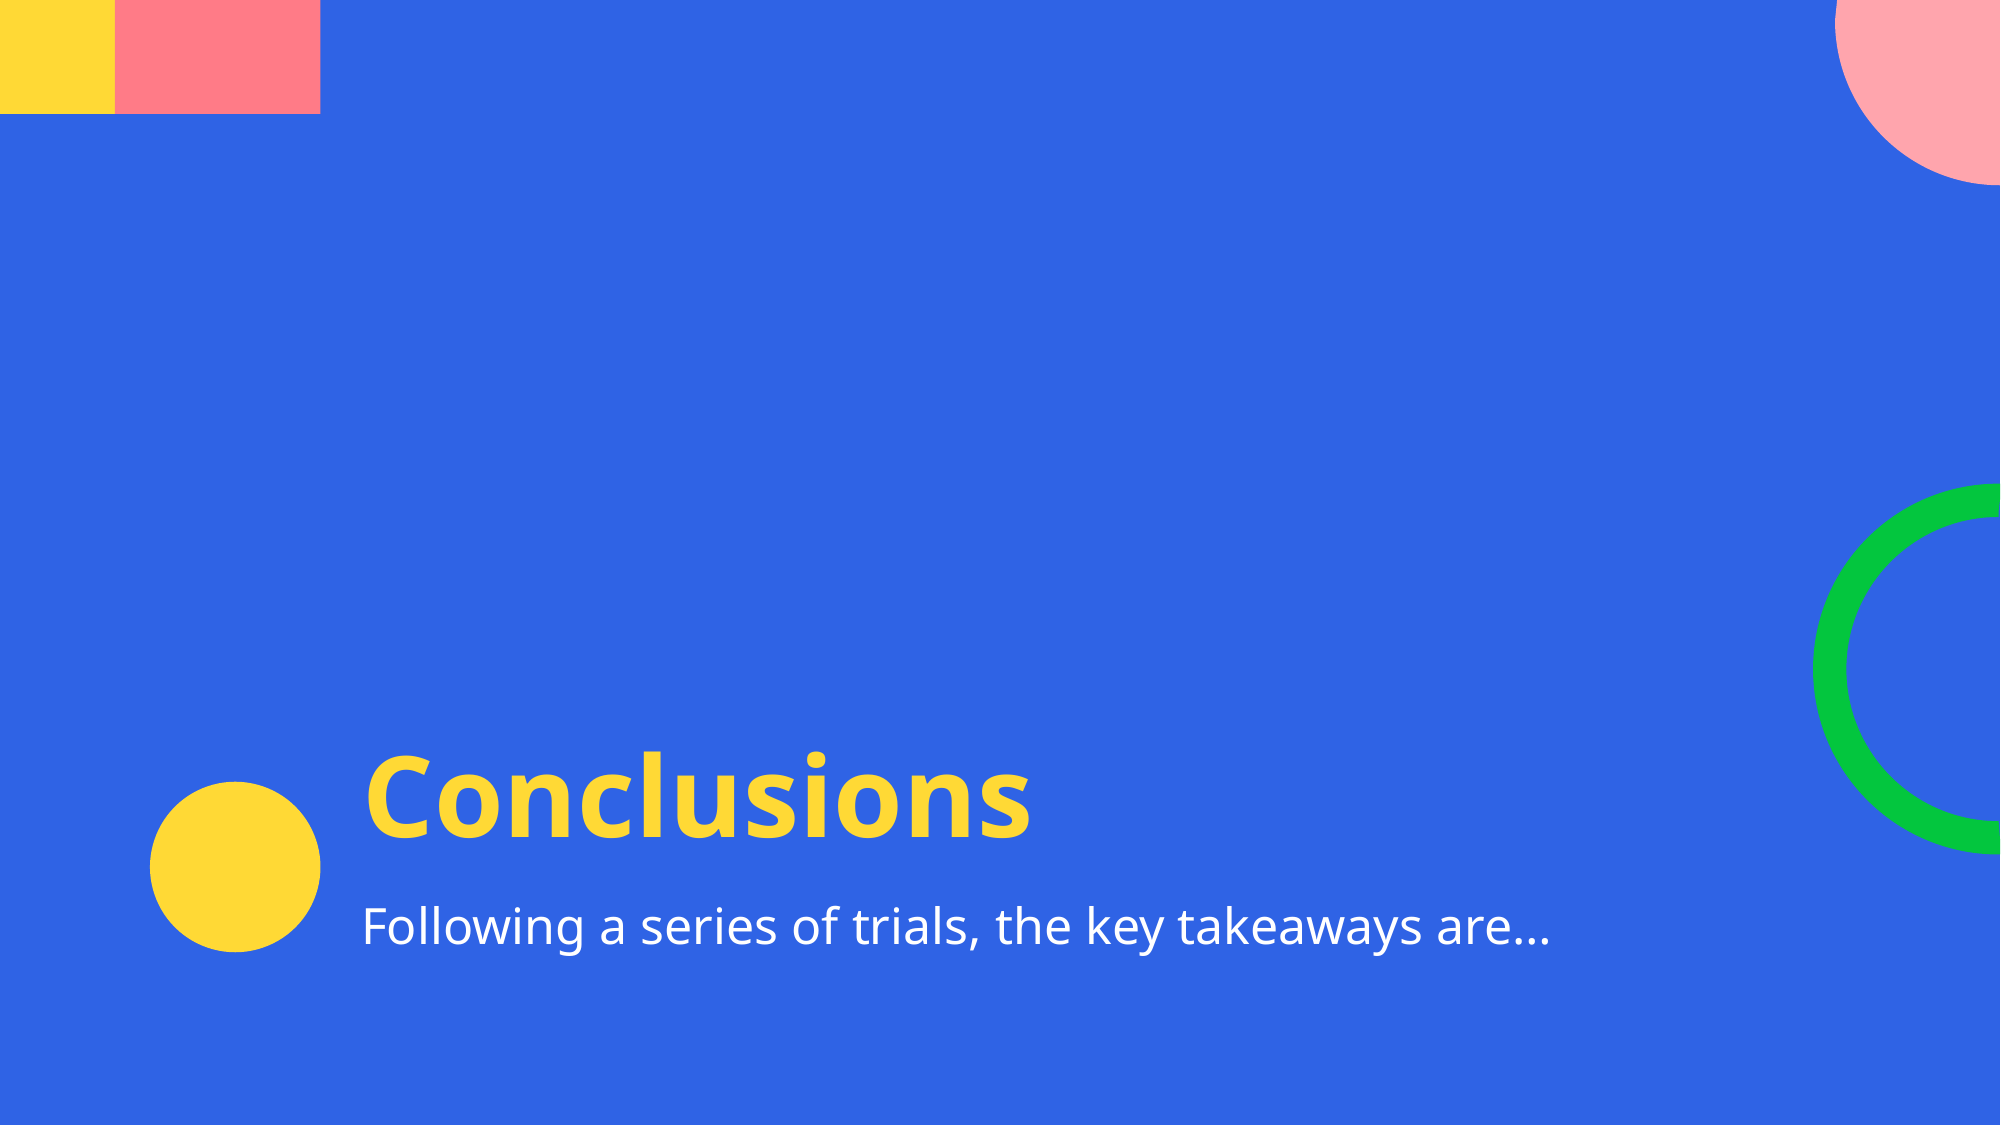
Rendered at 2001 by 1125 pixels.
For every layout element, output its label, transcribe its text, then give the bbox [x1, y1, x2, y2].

title Conclusions [362, 102, 1638, 860]
subtitle Following a series of trials, the key takeaways are… [361, 882, 1636, 981]
